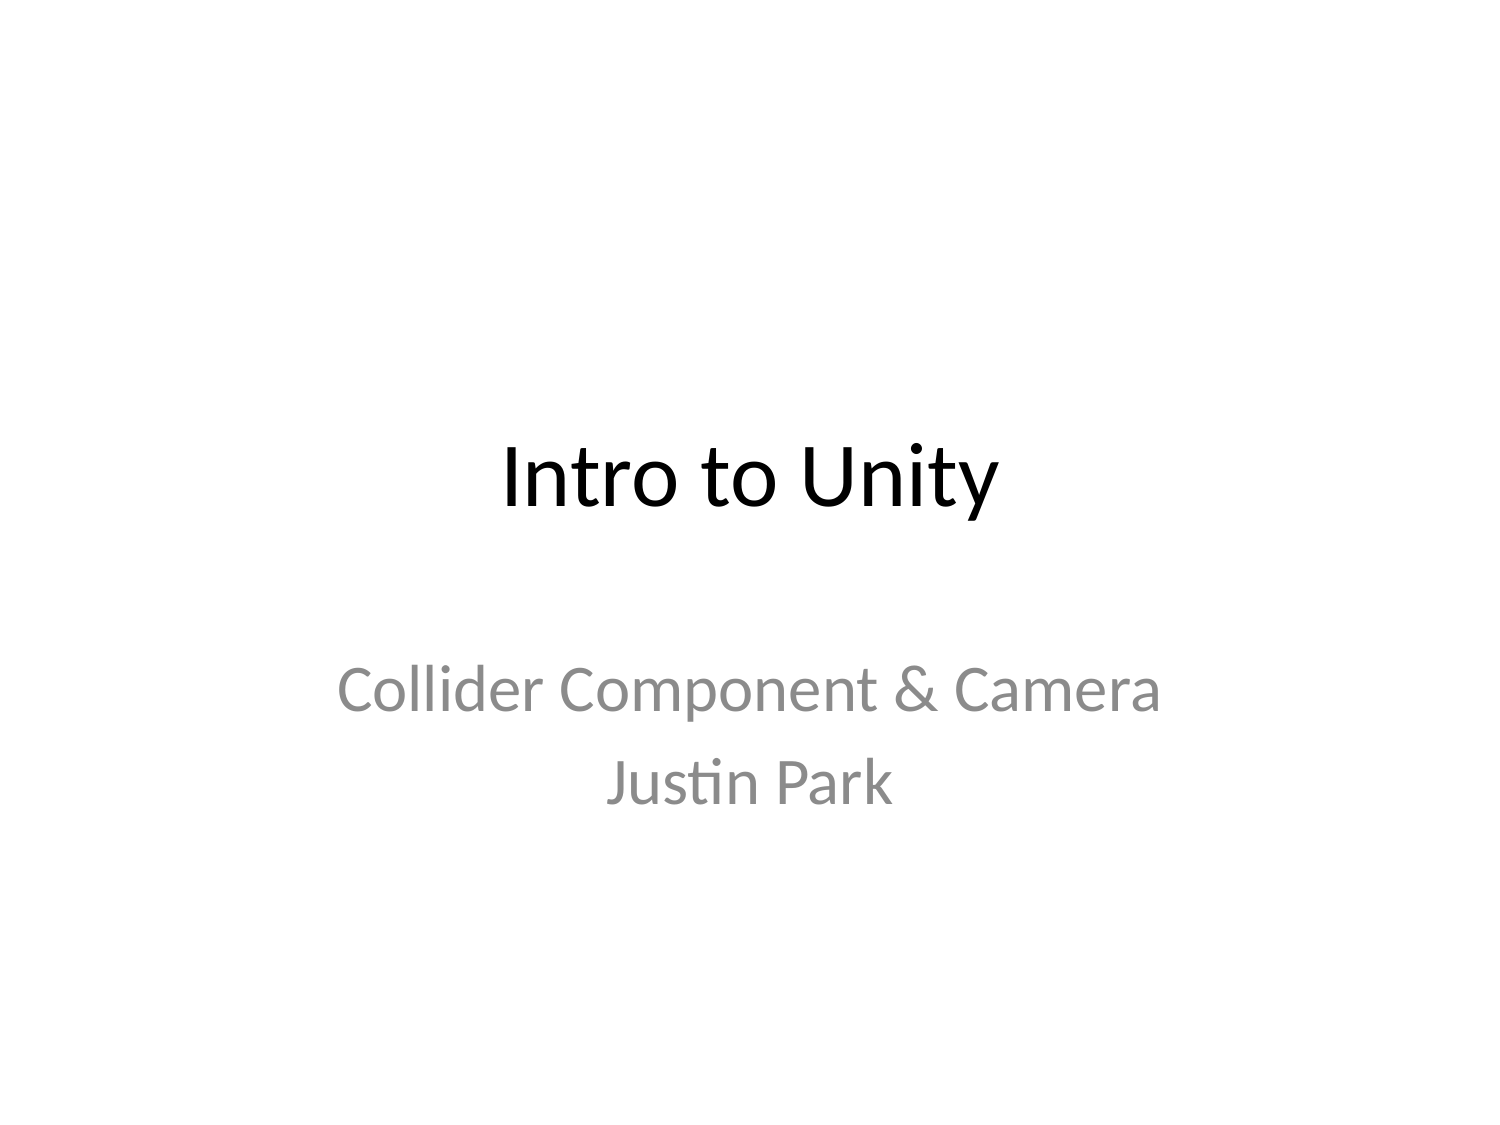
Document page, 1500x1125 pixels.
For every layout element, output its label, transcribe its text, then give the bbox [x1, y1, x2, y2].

title Intro to Unity [112, 349, 1388, 591]
subtitle Collider Component & Camera Justin Park [225, 637, 1275, 925]
